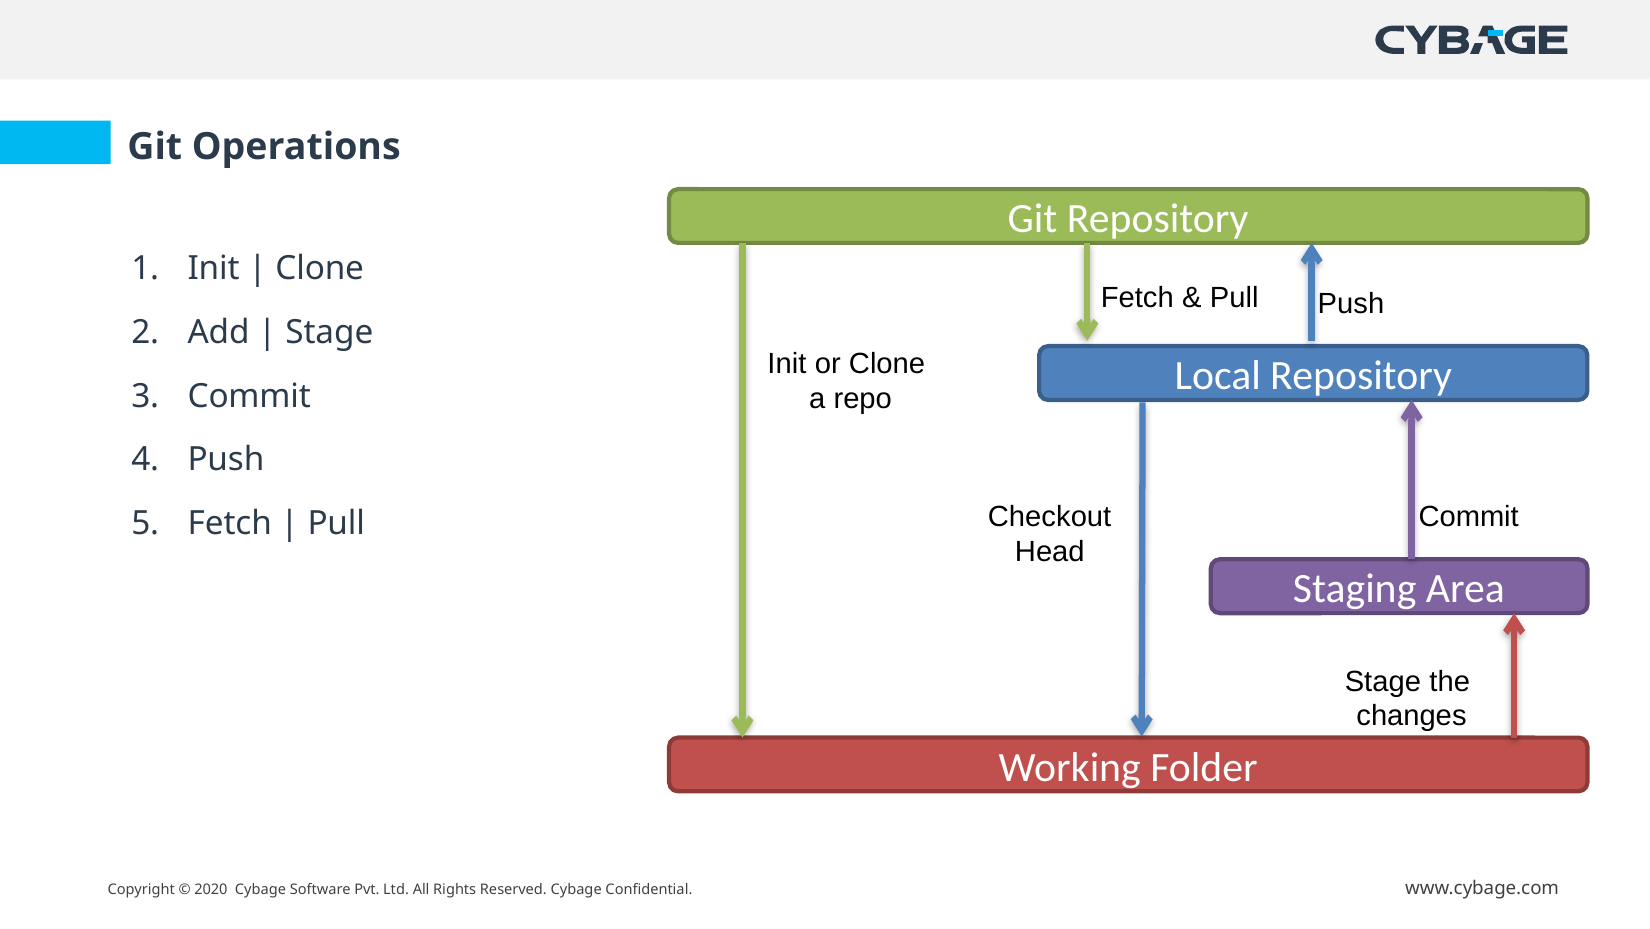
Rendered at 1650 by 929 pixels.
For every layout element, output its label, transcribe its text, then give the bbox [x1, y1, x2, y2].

text_box Stage the changes [1329, 654, 1494, 740]
text_box Git Repository [666, 186, 1590, 245]
text_box Local Repository [1037, 343, 1590, 403]
text_box Push [1302, 276, 1307, 327]
text_box Fetch & Pull [1091, 271, 1274, 321]
text_box Push [1316, 276, 1400, 327]
text_box Working Folder [666, 735, 1590, 794]
text_box [0, 118, 110, 166]
text_box Checkout Head [958, 489, 1136, 575]
text_box Git Operations [110, 114, 775, 190]
text_box Commit [1416, 489, 1535, 540]
text_box Init | Clone Add | Stage Commit Push Fetch | Pull [114, 214, 669, 802]
text_box Staging Area [1208, 557, 1590, 616]
text_box Commit [1403, 489, 1407, 540]
text_box Init or Clone a repo [752, 337, 949, 422]
